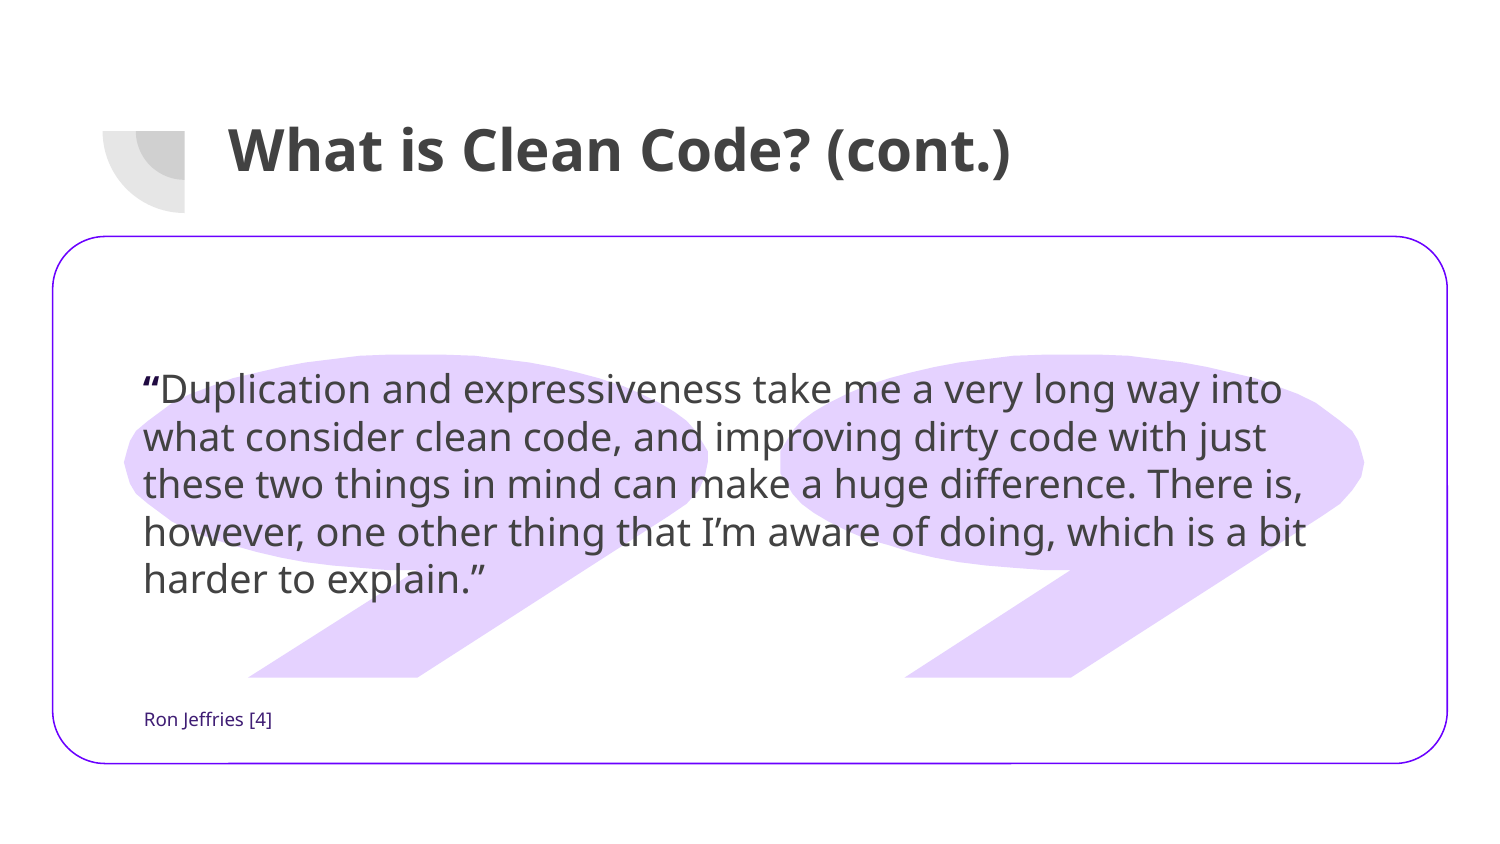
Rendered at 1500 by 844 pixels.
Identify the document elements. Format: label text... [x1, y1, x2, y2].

title What is Clean Code? (cont.) [213, 98, 1368, 234]
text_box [52, 236, 1448, 764]
